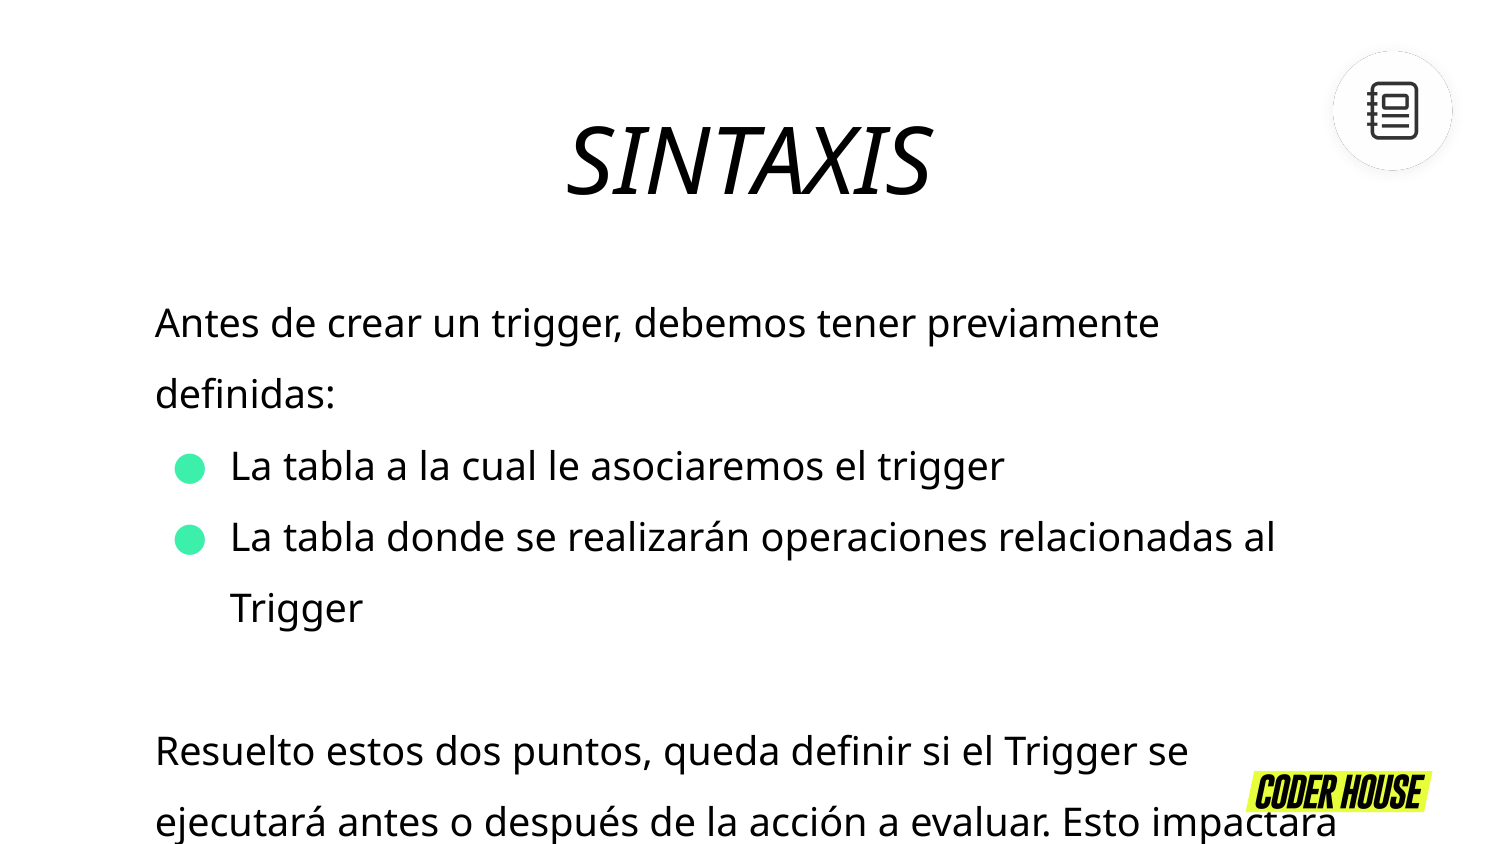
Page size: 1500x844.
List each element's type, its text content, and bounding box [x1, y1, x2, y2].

text_box Antes de crear un trigger, debemos tener previamente definidas: La tabla a la cual le asociaremos el trigger La tabla donde se realizarán operaciones relacionadas al Trigger Resuelto estos dos puntos, queda definir si el Trigger se ejecutará antes o después de la acción a evaluar. Esto impactará en su sintaxis. [139, 259, 1361, 677]
text_box SINTAXIS [0, 85, 1500, 248]
picture [1318, 36, 1467, 185]
picture [1241, 764, 1437, 819]
